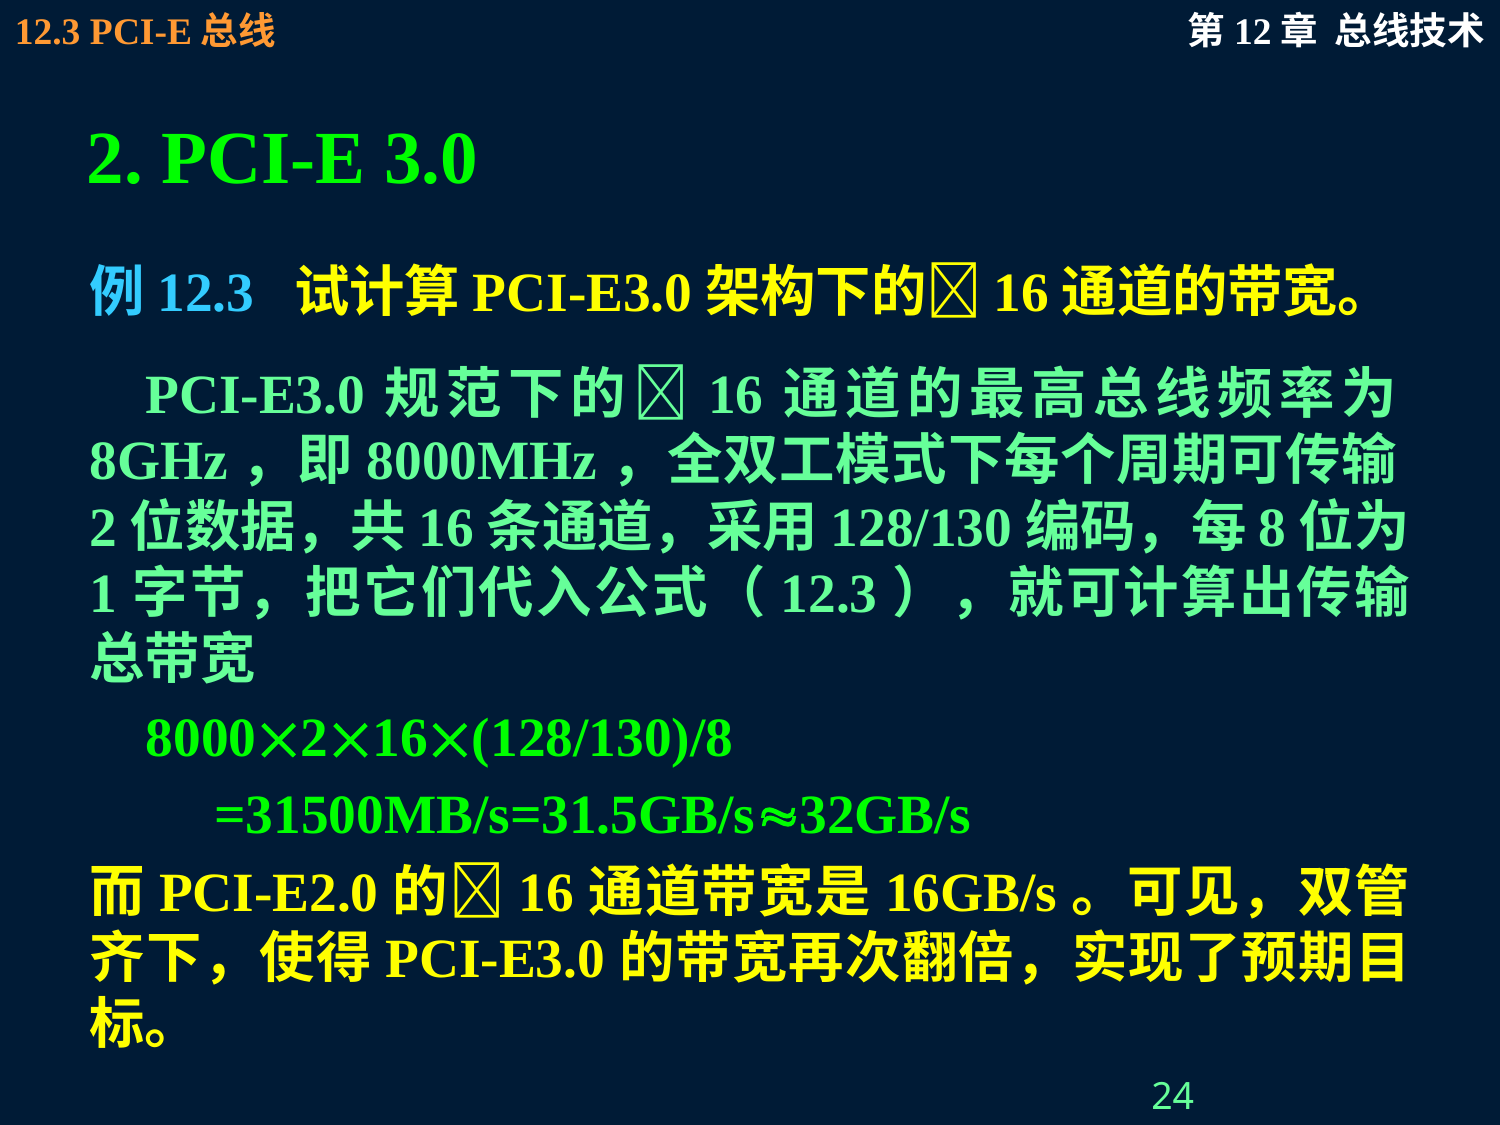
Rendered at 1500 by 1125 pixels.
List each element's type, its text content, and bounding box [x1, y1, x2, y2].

list 例12.3 试计算PCI-E3.0架构下的16通道的带宽。 PCI-E3.0规范下的16通道的最高总线频率为8GHz，即8000MHz，全双工模式下每个周期可传输2位数据，共16条通道，采用128/130编码，每8位为1字节，把它们代入公式（12.3），就可计算出传输总带宽 8000216(128/130)/8 =31500MB/s=31.5GB/s32GB/s 而PCI-E2.0的16通道带宽是16GB/s。可见，双管齐下，使得PCI-E3.0的带宽再次翻倍，实现了预期目标。 [75, 248, 1425, 1066]
title 2. PCI-E 3.0 [71, 59, 1422, 247]
